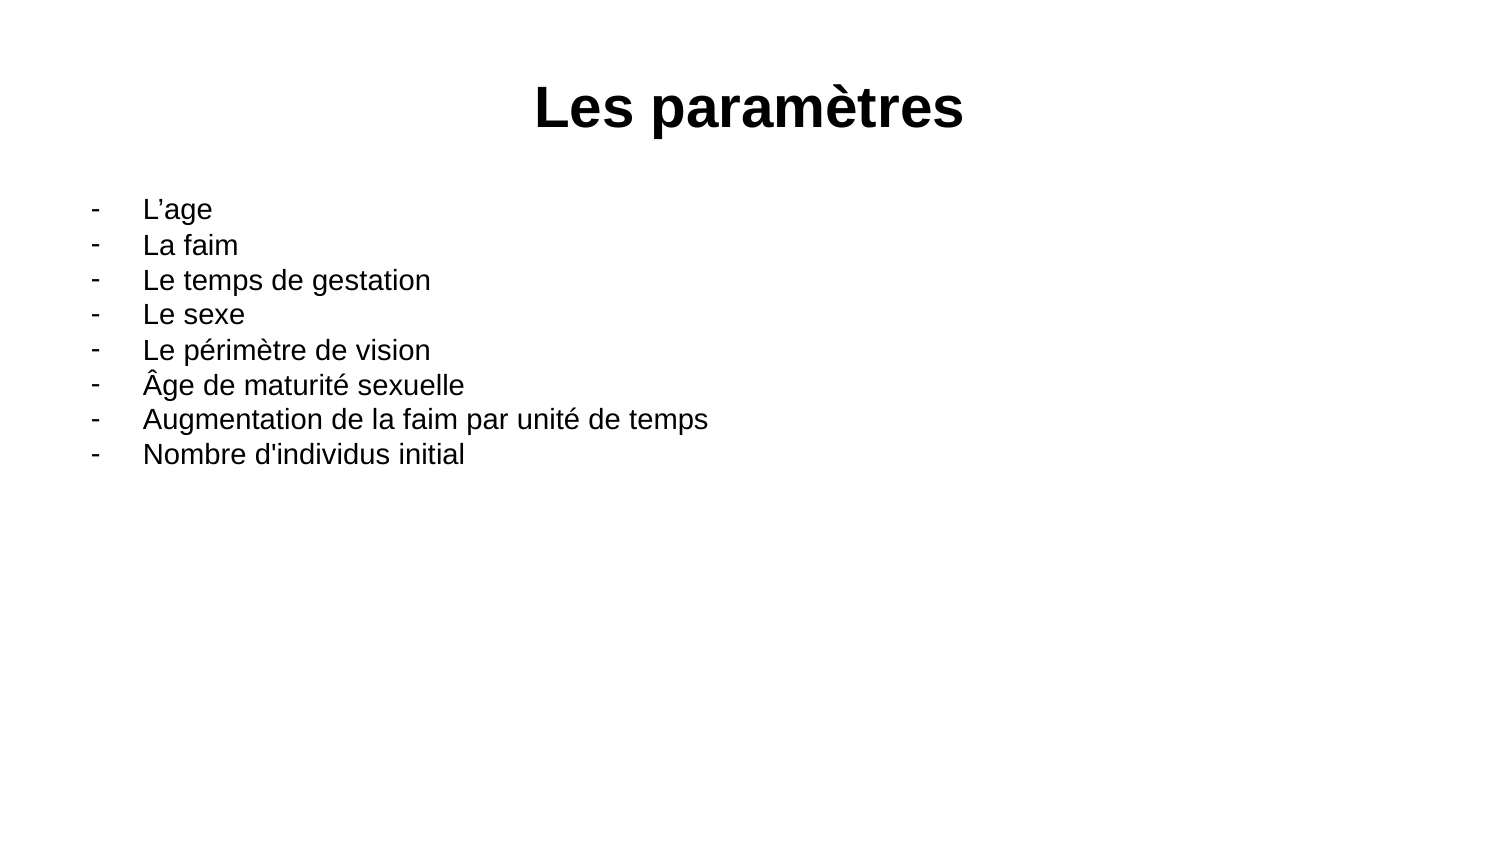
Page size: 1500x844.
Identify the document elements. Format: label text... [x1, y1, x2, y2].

text_box L’age La faim Le temps de gestation Le sexe Le périmètre de vision Âge de maturité sexuelle Augmentation de la faim par unité de temps Nombre d'individus initial [52, 175, 1407, 776]
title Les paramètres [51, 54, 1449, 149]
